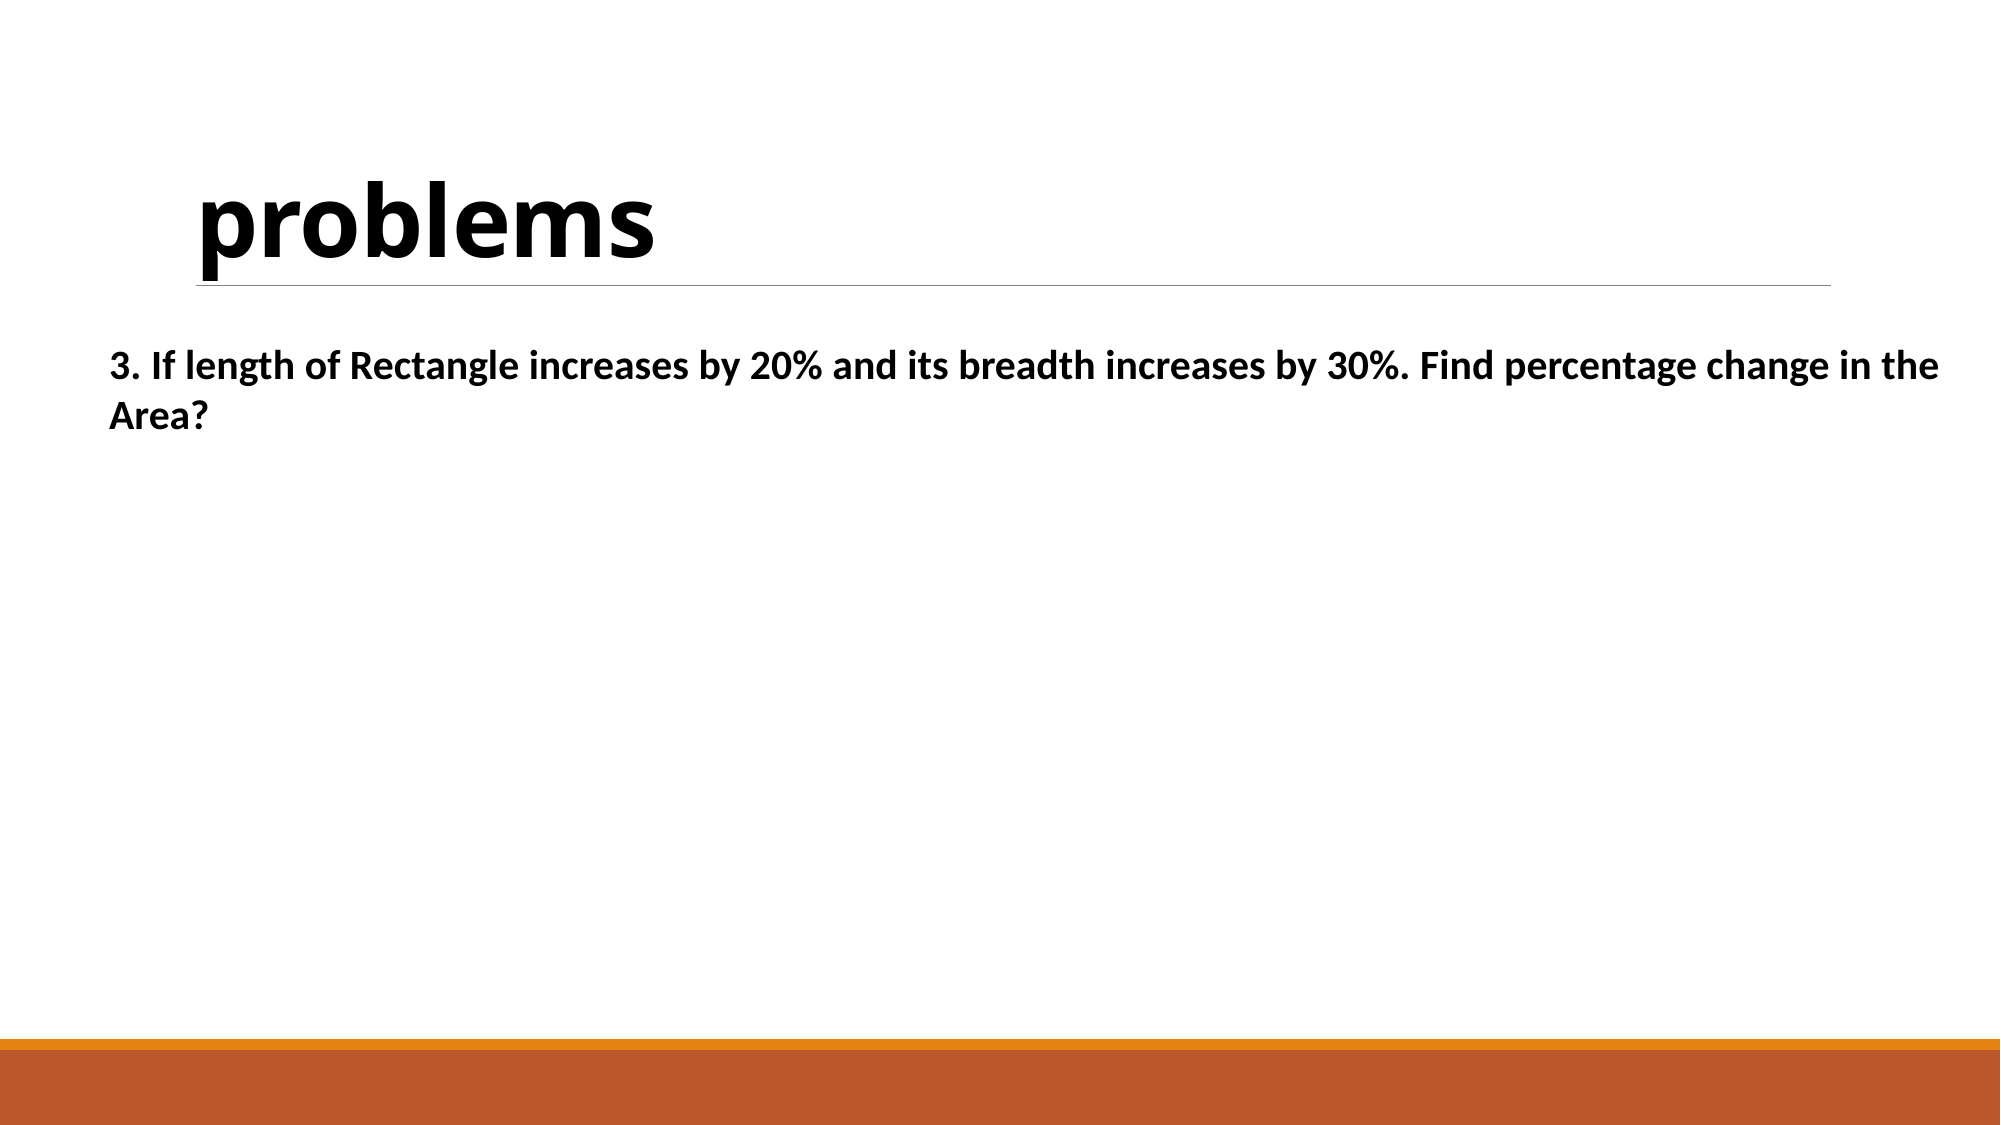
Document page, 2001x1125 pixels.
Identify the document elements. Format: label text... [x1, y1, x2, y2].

title problems [180, 47, 1830, 285]
text_box 3. If length of Rectangle increases by 20% and its breadth increases by 30%. Find percentage change in the Area? [94, 330, 1993, 496]
